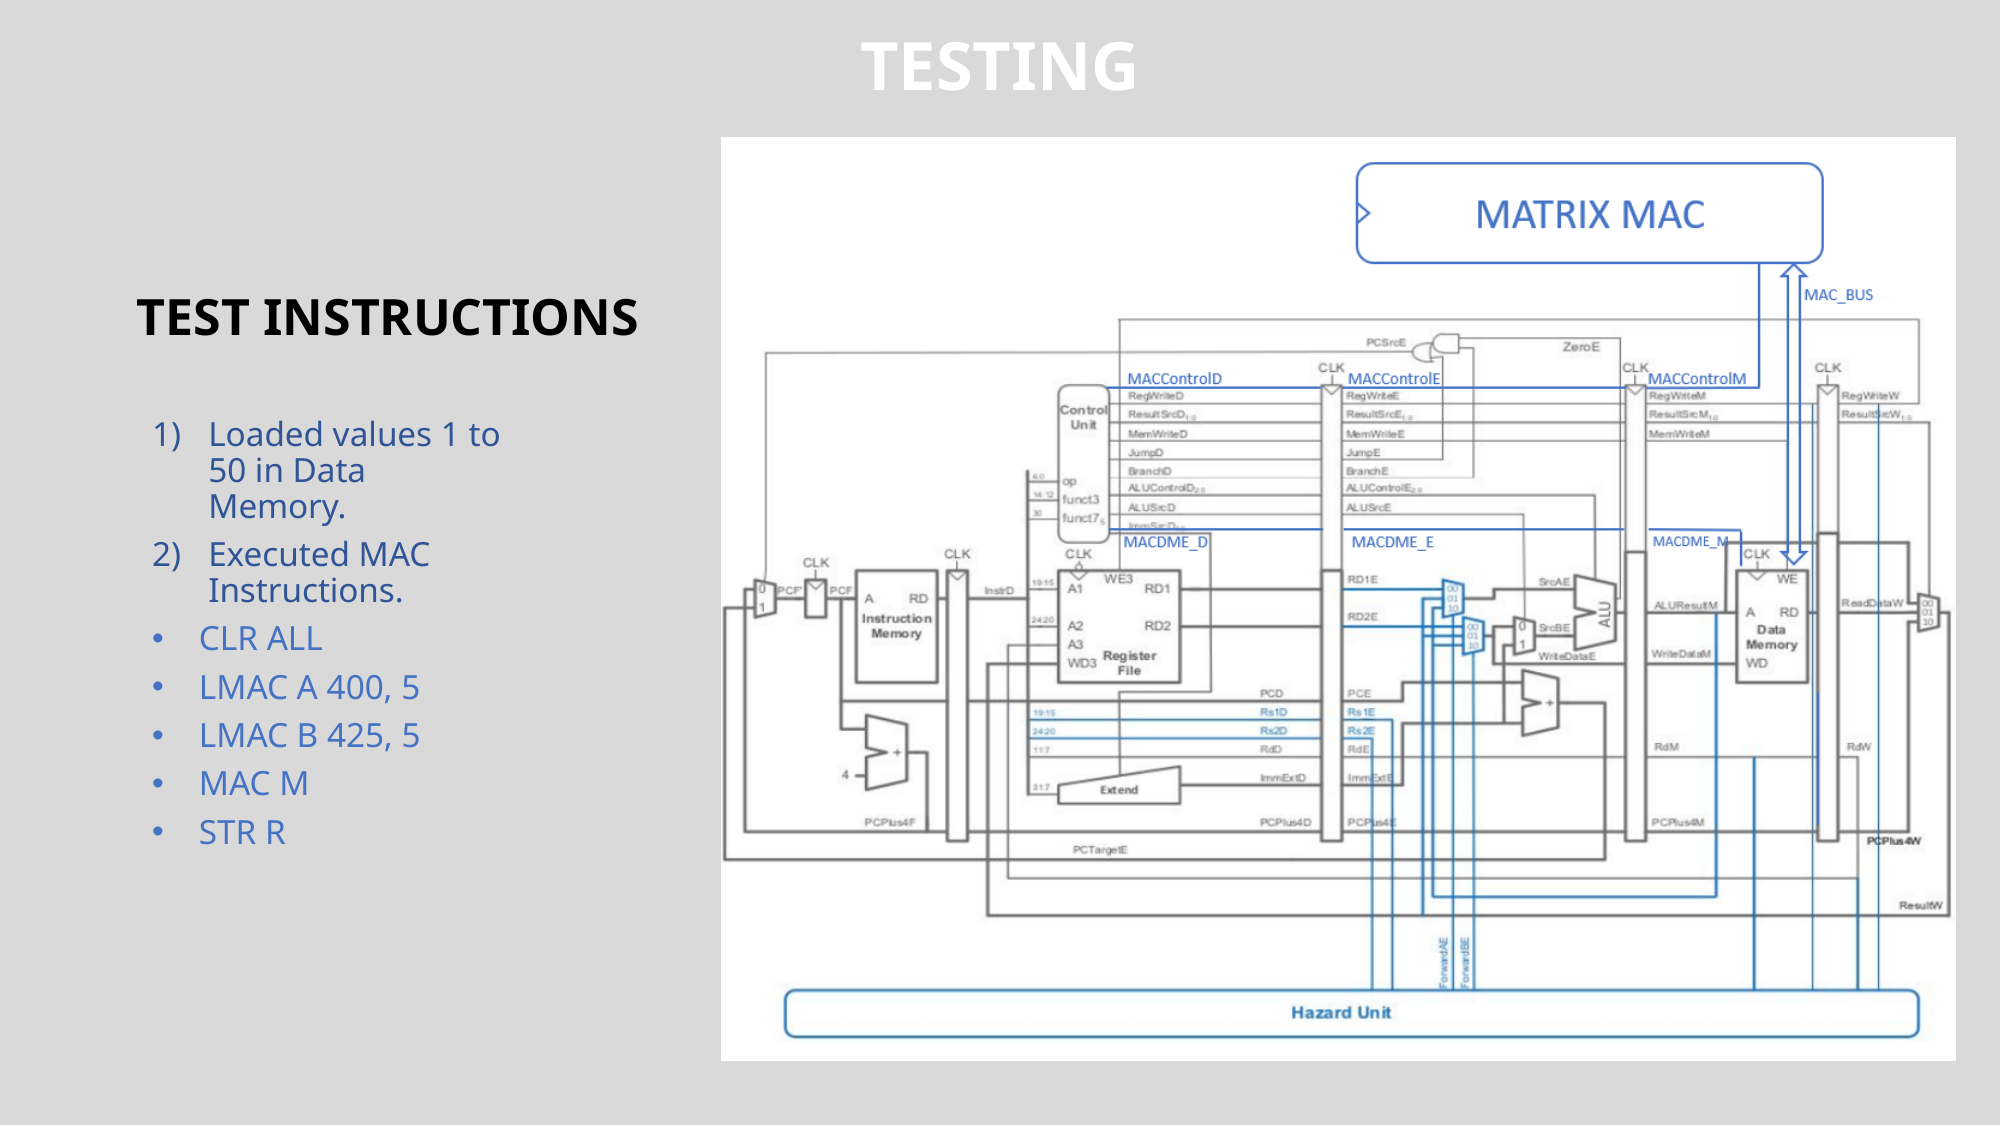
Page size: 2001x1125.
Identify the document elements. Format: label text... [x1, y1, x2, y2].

text_box TESTING [138, 0, 1862, 138]
picture [721, 137, 1956, 1061]
text_box TEST INSTRUCTIONS [121, 270, 655, 367]
text_box Loaded values 1 to 50 in Data Memory. Executed MAC Instructions. CLR ALL LMAC A 400, 5 LMAC B 425, 5 MAC M STR R [137, 366, 528, 903]
